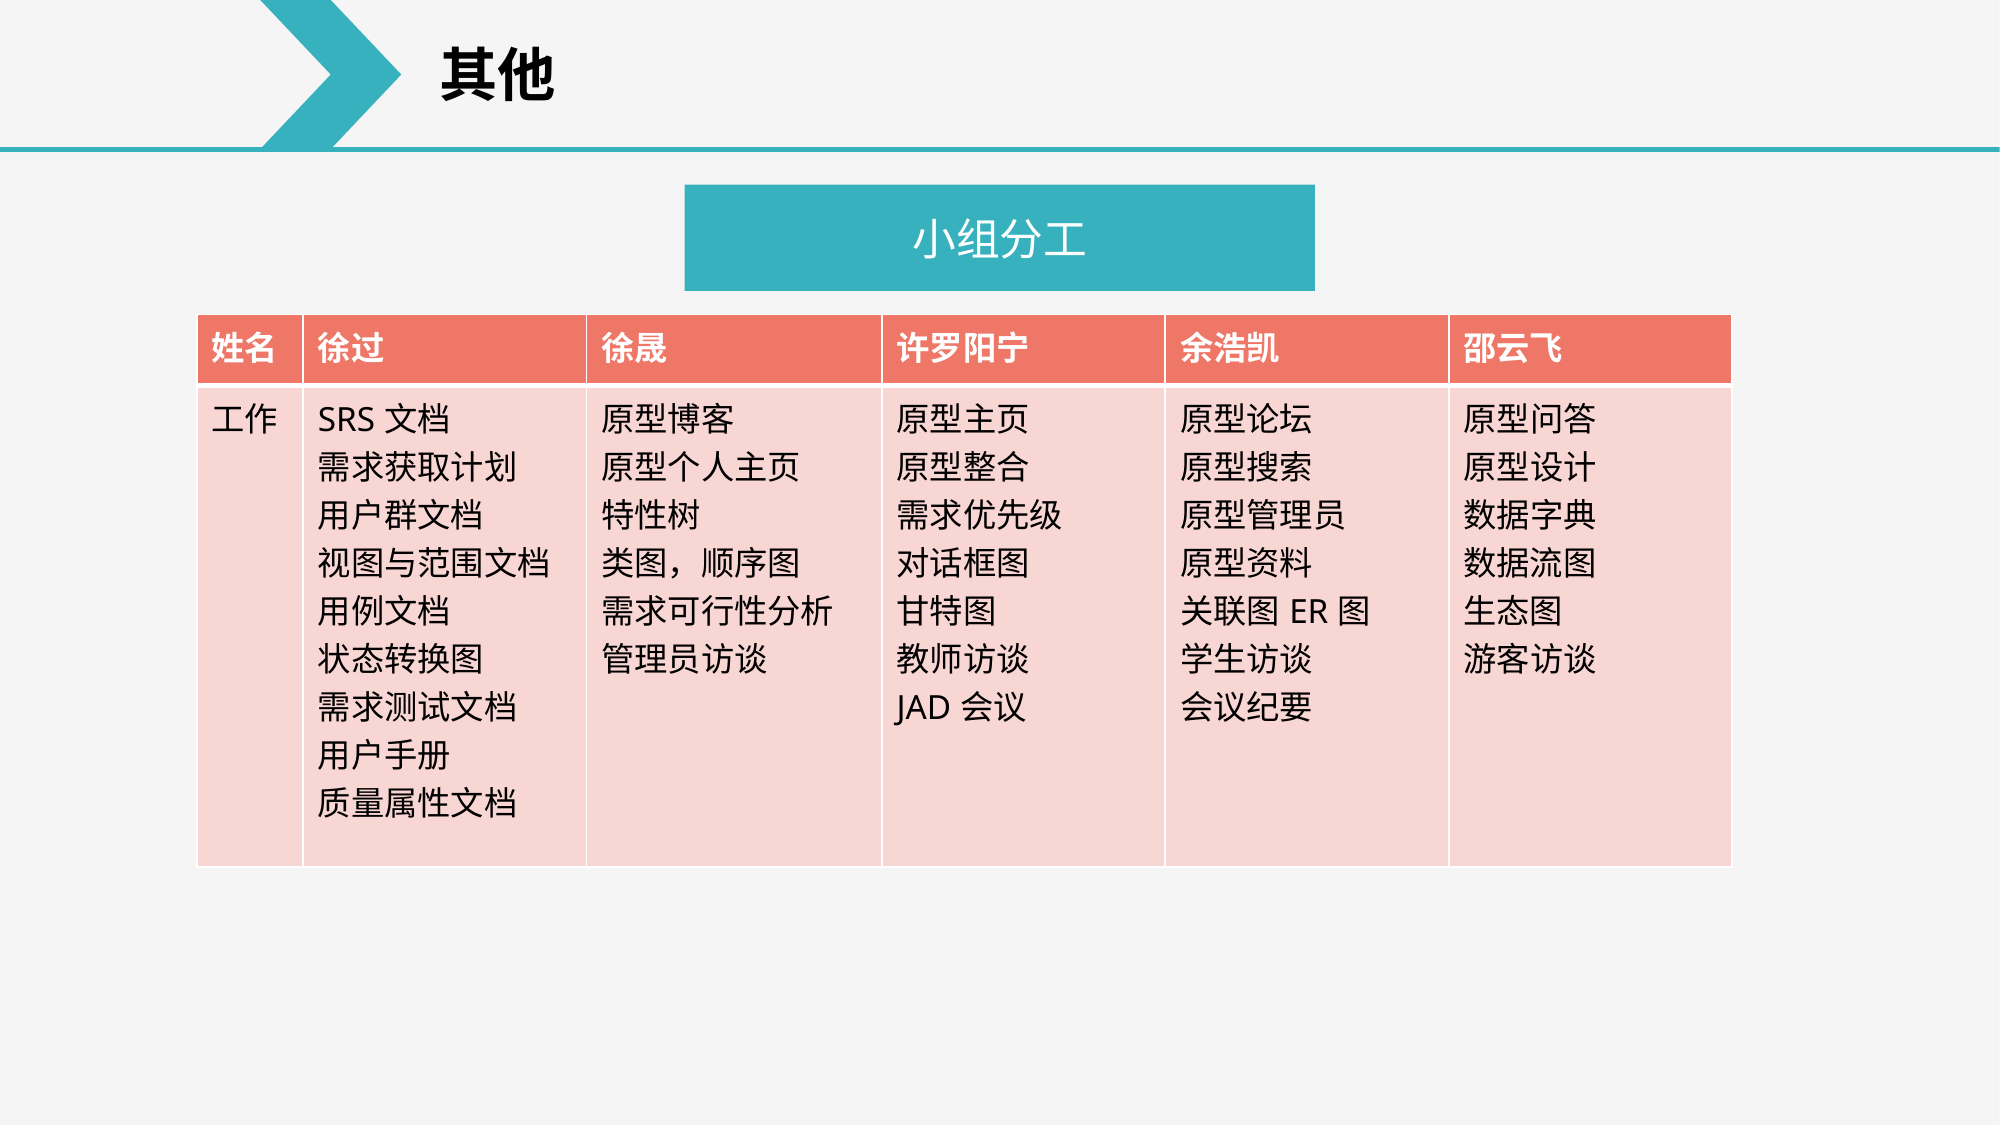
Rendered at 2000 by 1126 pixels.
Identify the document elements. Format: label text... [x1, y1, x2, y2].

table_header 邵云飞 [1450, 315, 1731, 383]
table_cell 原型博客 原型个人主页 特性树 类图，顺序图 需求可行性分析 管理员访谈 [587, 388, 881, 866]
table_header 徐过 [304, 315, 586, 383]
text_box 其他 [424, 31, 1095, 116]
table_header 徐晟 [587, 315, 881, 383]
table_header 许罗阳宁 [883, 315, 1164, 383]
text_box 小组分工 [683, 182, 1317, 293]
table_header 姓名 [198, 315, 302, 383]
table_cell 原型主页 原型整合 需求优先级 对话框图 甘特图 教师访谈 JAD会议 [883, 388, 1164, 866]
table_header 余浩凯 [1166, 315, 1448, 383]
table_cell 工作 [198, 388, 302, 866]
table_cell 原型论坛 原型搜索 原型管理员 原型资料 关联图ER图 学生访谈 会议纪要 [1166, 388, 1448, 866]
table_cell 原型问答 原型设计 数据字典 数据流图 生态图 游客访谈 [1450, 388, 1731, 866]
table_cell SRS文档 需求获取计划 用户群文档 视图与范围文档 用例文档 状态转换图 需求测试文档 用户手册 质量属性文档 [304, 388, 586, 866]
